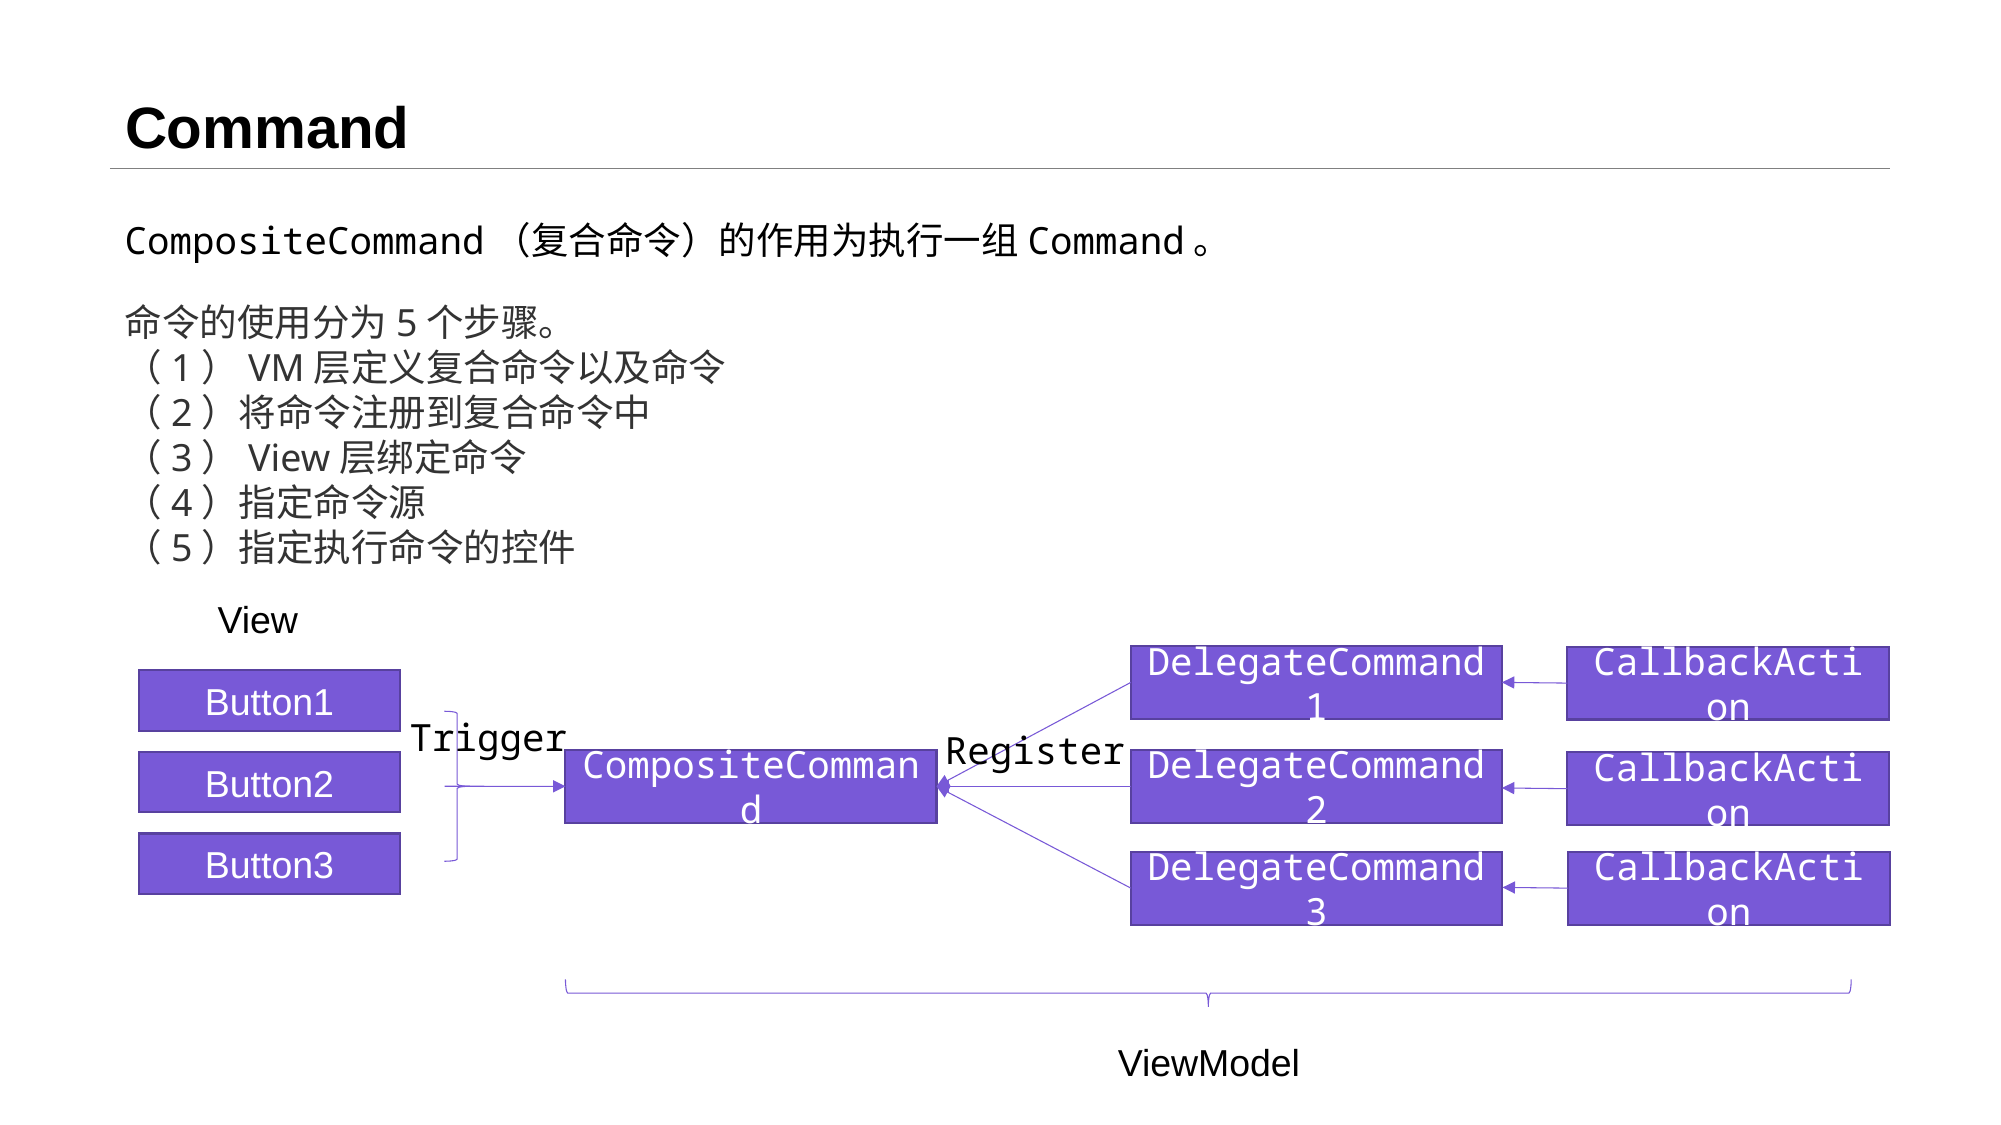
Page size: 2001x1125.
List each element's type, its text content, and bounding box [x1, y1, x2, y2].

text_box ViewModel [1103, 1031, 1315, 1091]
text_box Register [930, 719, 936, 780]
text_box 命令的使用分为5个步骤。 （1）VM层定义复合命令以及命令 （2）将命令注册到复合命令中 （3）View层绑定命令 （4）指定命令源 （5）指定执行命令的控件 [109, 291, 1890, 577]
text_box [444, 767, 470, 862]
text_box Trigger [394, 706, 582, 767]
text_box DelegateCommand1 [1130, 645, 1503, 720]
text_box CompositeCommand（复合命令）的作用为执行一组Command。 [109, 209, 1890, 270]
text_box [936, 787, 1131, 889]
text_box Button1 [138, 669, 401, 732]
text_box Register [1131, 719, 1140, 780]
text_box Button3 [138, 832, 401, 895]
text_box DelegateCommand2 [1131, 749, 1503, 824]
text_box View [203, 588, 313, 649]
text_box DelegateCommand3 [1130, 851, 1503, 926]
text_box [936, 682, 1131, 787]
title Command [109, 0, 1890, 169]
text_box CallbackAction [1566, 751, 1890, 826]
text_box Button2 [138, 751, 401, 813]
text_box [564, 979, 1852, 1007]
text_box CallbackAction [1567, 851, 1891, 926]
text_box CompositeCommand [564, 749, 936, 824]
text_box CallbackAction [1566, 646, 1890, 721]
